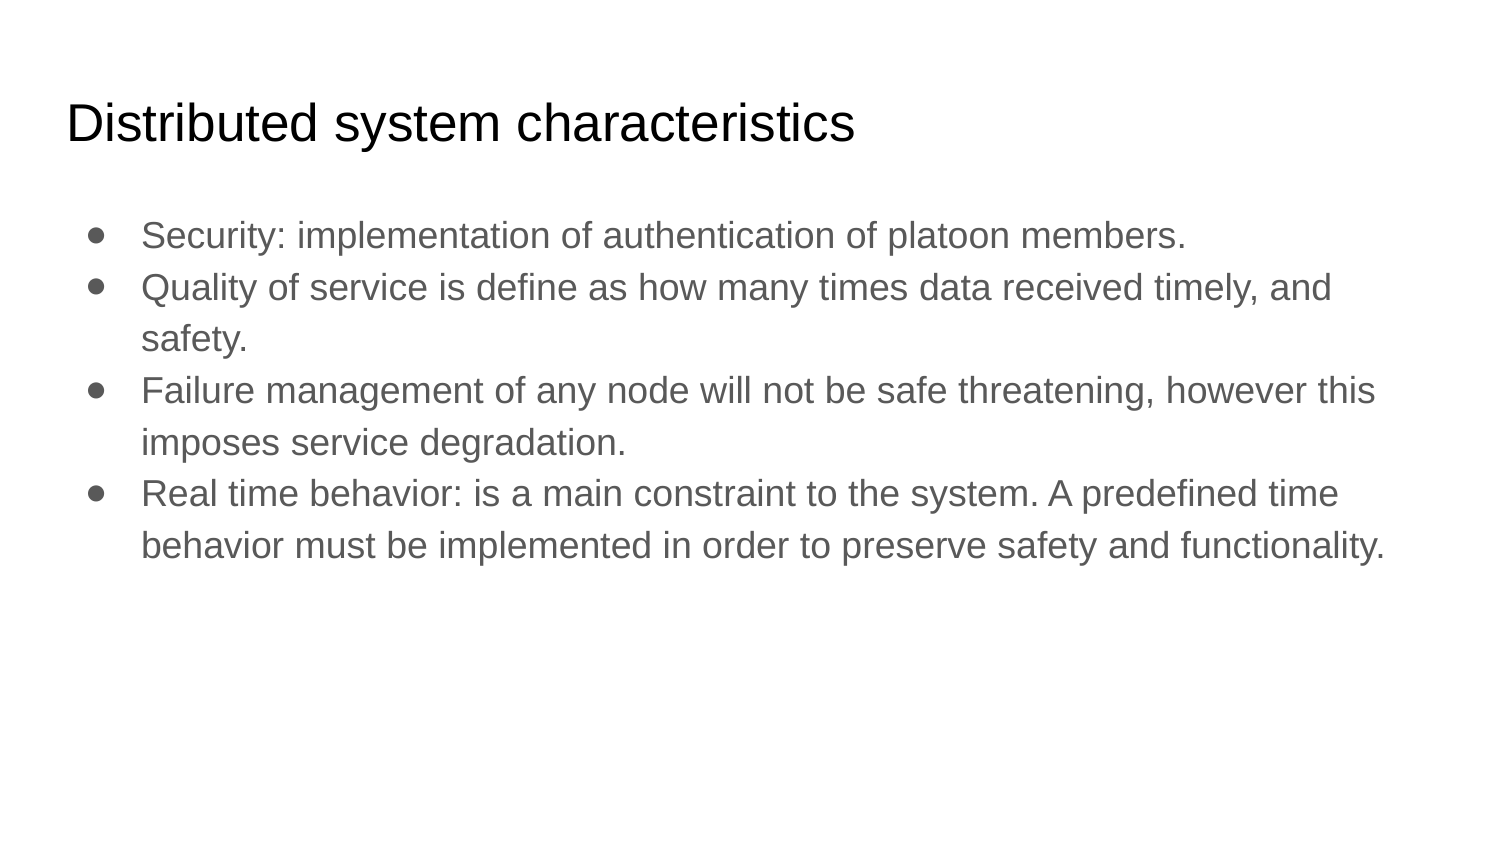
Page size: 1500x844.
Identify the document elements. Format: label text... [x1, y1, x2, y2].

list Security: implementation of authentication of platoon members. Quality of service is define as how many times data received timely, and safety. Failure management of any node will not be safe threatening, however this imposes service degradation. Real time behavior: is a main constraint to the system. A predefined time behavior must be implemented in order to preserve safety and functionality. [51, 189, 1449, 750]
title Distributed system characteristics [51, 72, 1449, 167]
